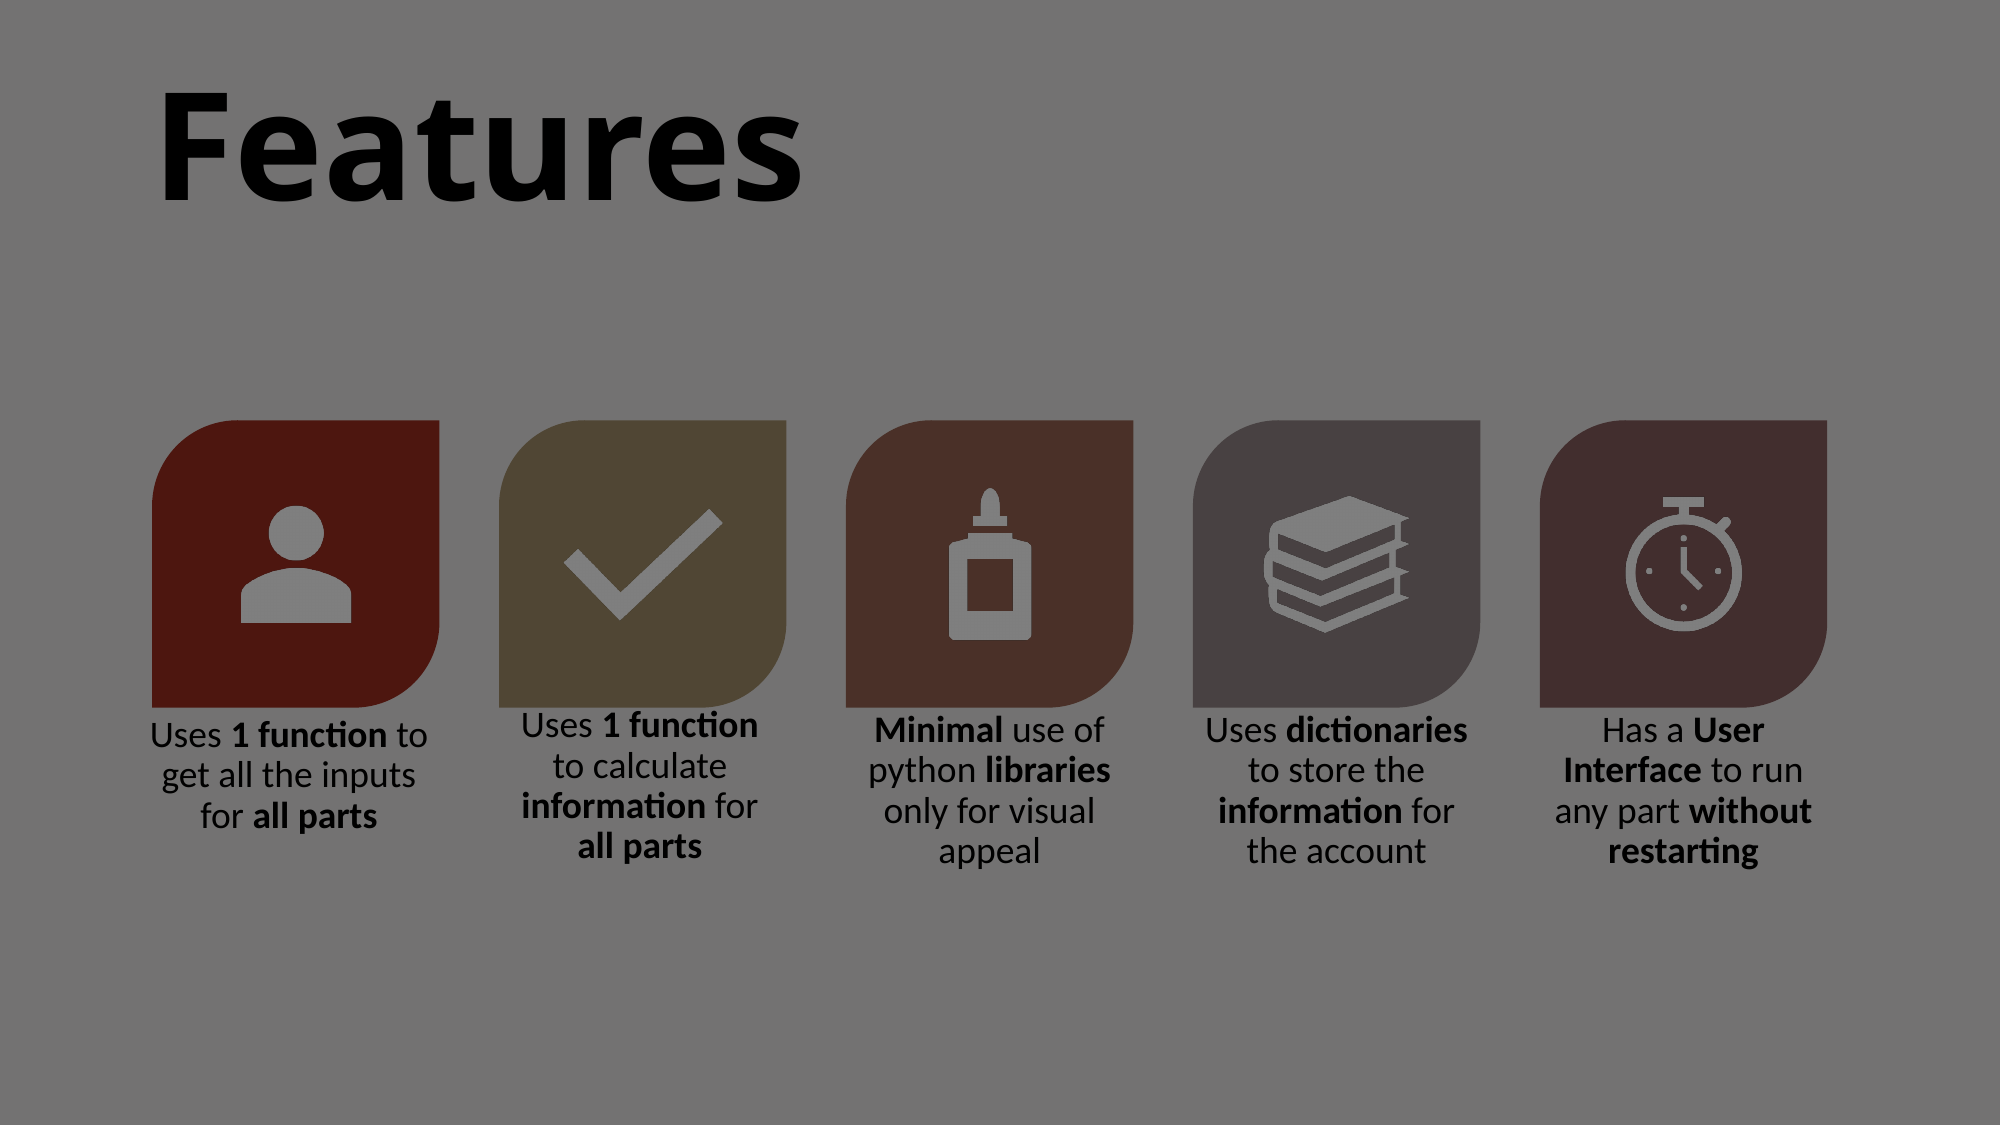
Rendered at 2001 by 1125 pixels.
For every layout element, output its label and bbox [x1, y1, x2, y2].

text_box [0, 214, 1980, 1083]
text_box [0, 0, 2000, 1125]
